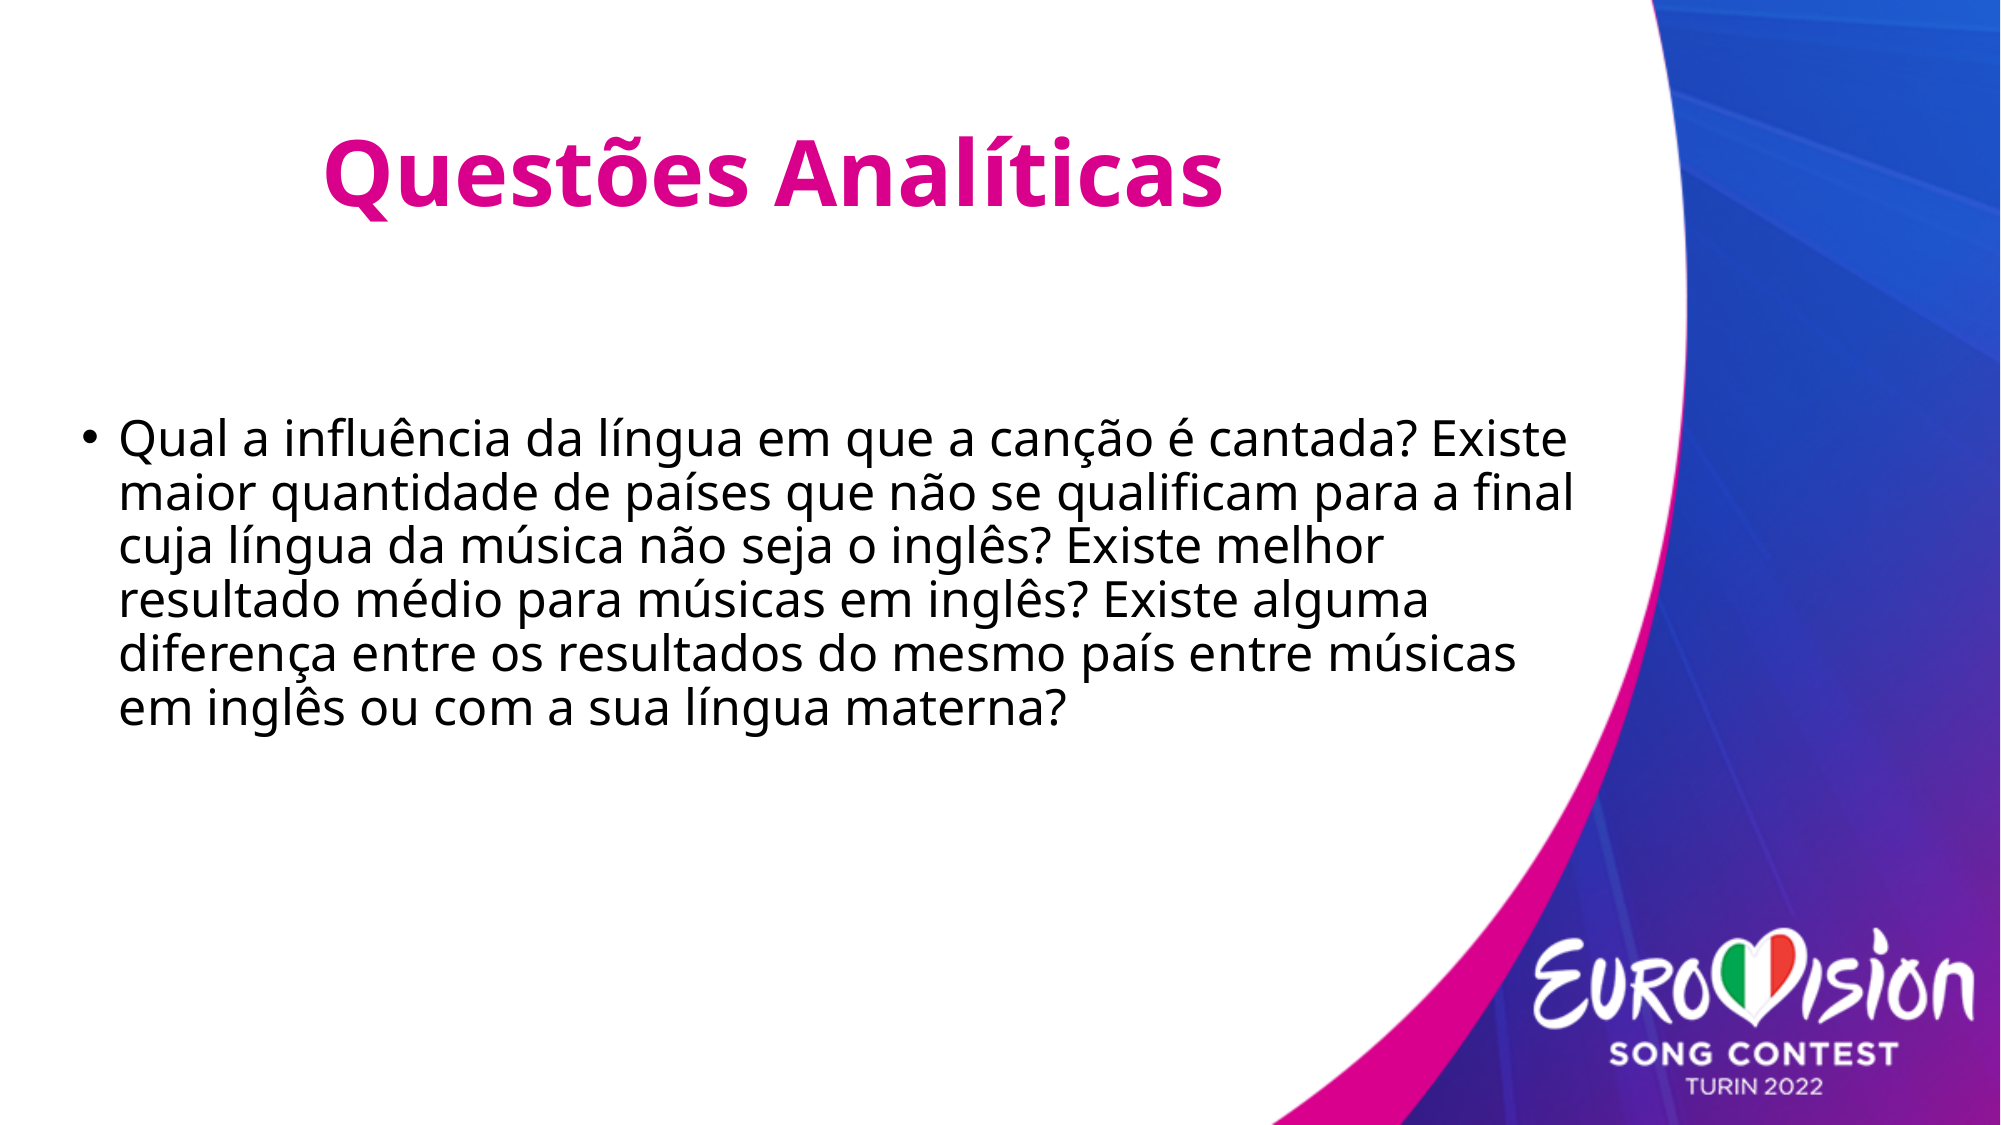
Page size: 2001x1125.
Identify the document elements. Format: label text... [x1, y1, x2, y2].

picture [0, 0, 2001, 1125]
list Qual a influência da língua em que a canção é cantada? Existe maior quantidade de países que não se qualificam para a final cuja língua da música não seja o inglês? Existe melhor resultado médio para músicas em inglês? Existe alguma diferença entre os resultados do mesmo país entre músicas em inglês ou com a sua língua materna? [66, 405, 1605, 1125]
title Questões Analíticas [66, 68, 1482, 286]
